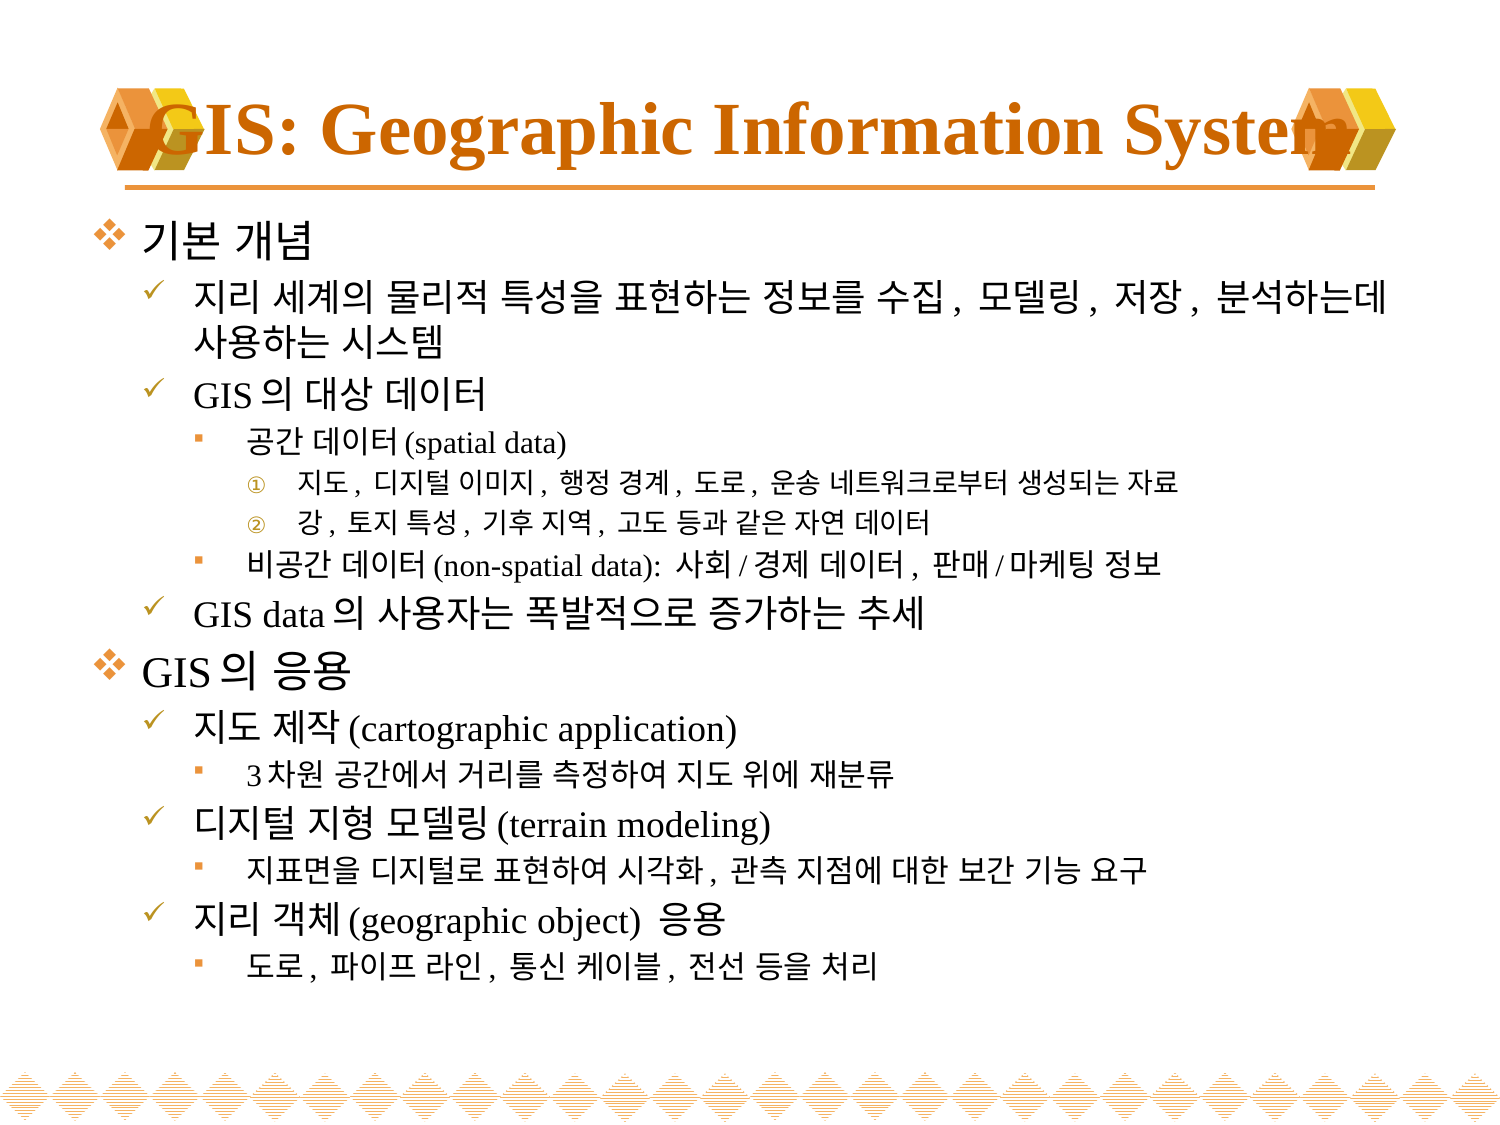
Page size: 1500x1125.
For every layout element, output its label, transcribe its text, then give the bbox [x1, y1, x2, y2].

title GIS: Geographic Information System [75, 67, 1425, 182]
list 기본 개념 지리 세계의 물리적 특성을 표현하는 정보를 수집, 모델링, 저장, 분석하는데 사용하는 시스템 GIS의 대상 데이터 공간 데이터(spatial data) 지도, 디지털 이미지, 행정 경계, 도로, 운송 네트워크로부터 생성되는 자료 강, 토지 특성, 기후 지역, 고도 등과 같은 자연 데이터 비공간 데이터(non-spatial data): 사회/경제 데이터, 판매/마케팅 정보 GIS data의 사용자는 폭발적으로 증가하는 추세 GIS의 응용 지도 제작(cartographic application) 3차원 공간에서 거리를 측정하여 지도 위에 재분류 디지털 지형 모델링(terrain modeling) 지표면을 디지털로 표현하여 시각화, 관측 지점에 대한 보간 기능 요구 지리 객체(geographic object) 응용 도로, 파이프 라인, 통신 케이블, 전선 등을 처리 [75, 202, 1437, 1004]
